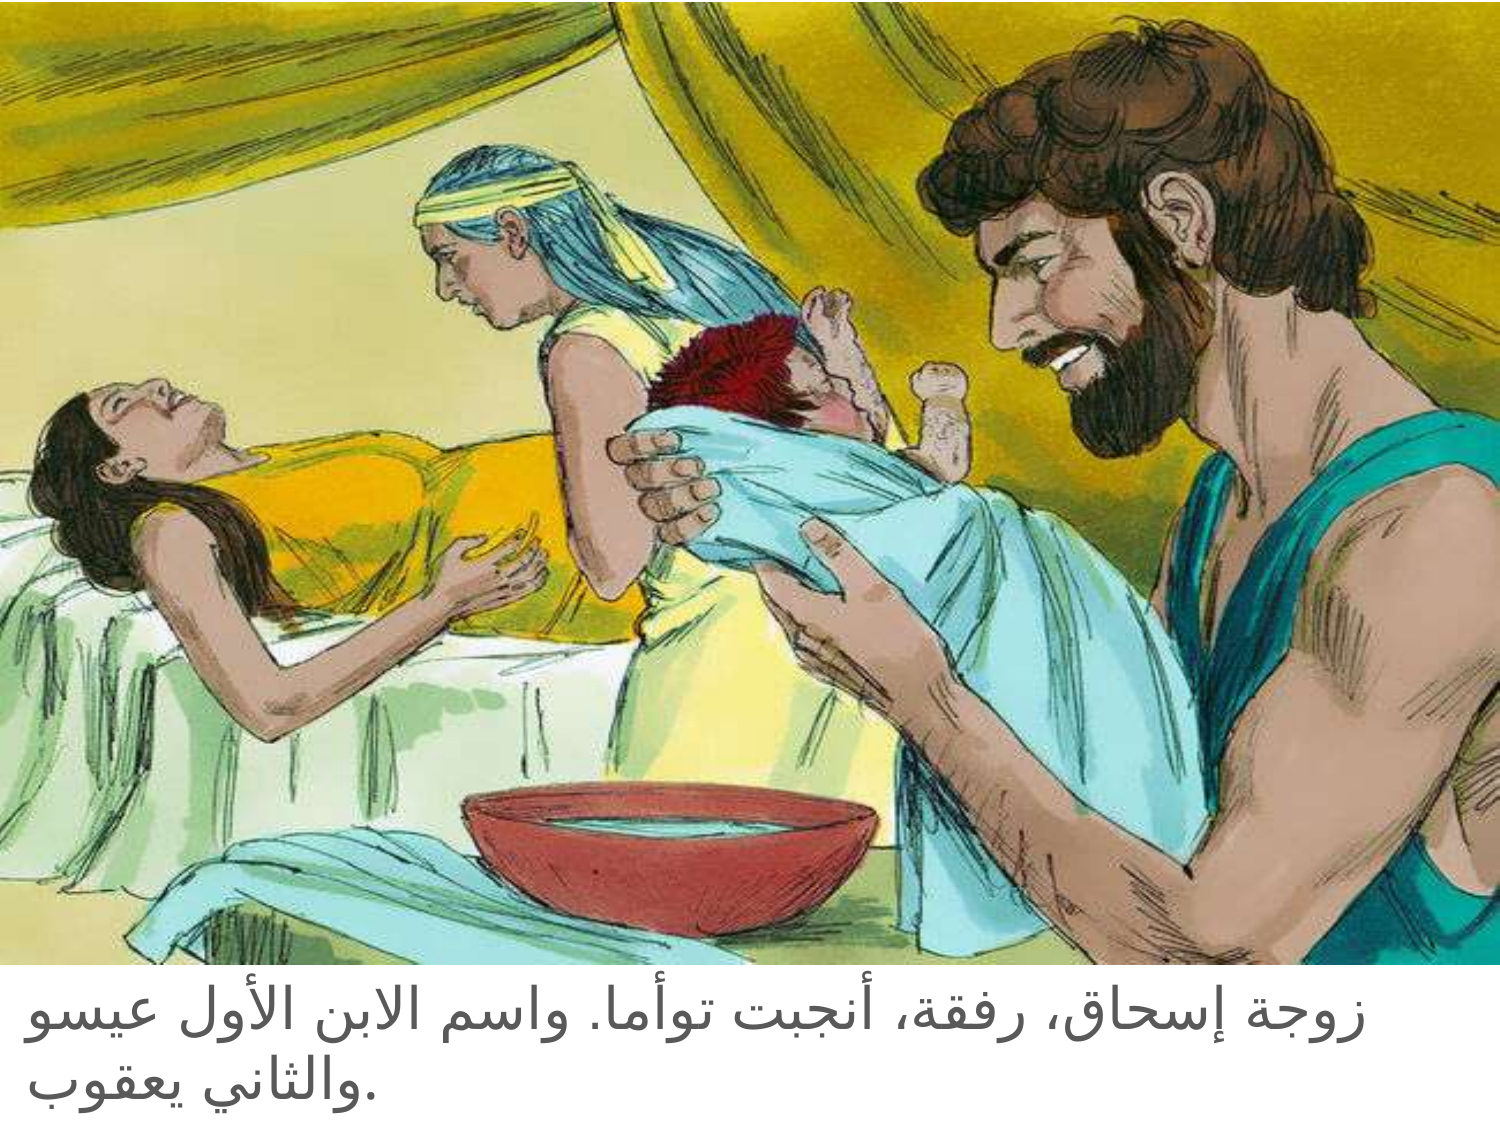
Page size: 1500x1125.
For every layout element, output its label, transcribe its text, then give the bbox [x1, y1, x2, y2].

picture [0, 1, 1500, 965]
text_box زوجة إسحاق، رفقة، أنجبت توأما. واسم الابن الأول عيسو والثاني يعقوب. [11, 972, 1483, 1119]
